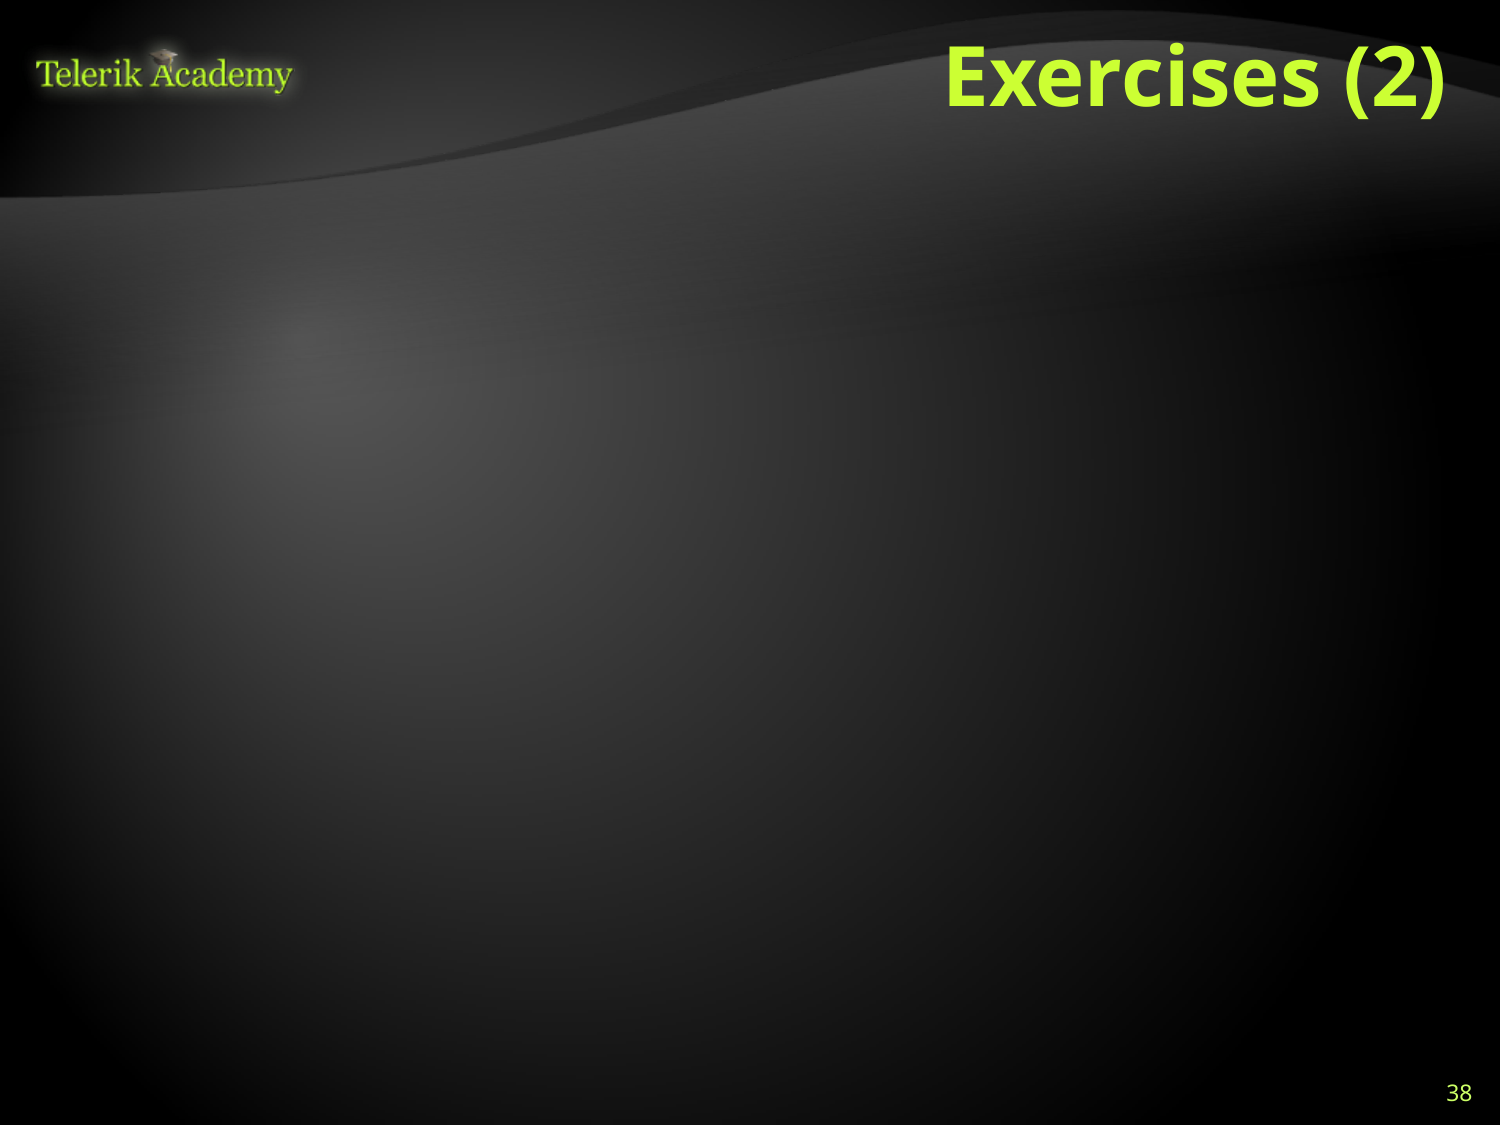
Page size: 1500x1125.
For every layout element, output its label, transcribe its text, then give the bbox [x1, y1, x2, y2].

title Exercises (2) [300, 12, 1463, 150]
slide_number 38 [1412, 1074, 1488, 1113]
picture [0, 0, 1500, 1125]
